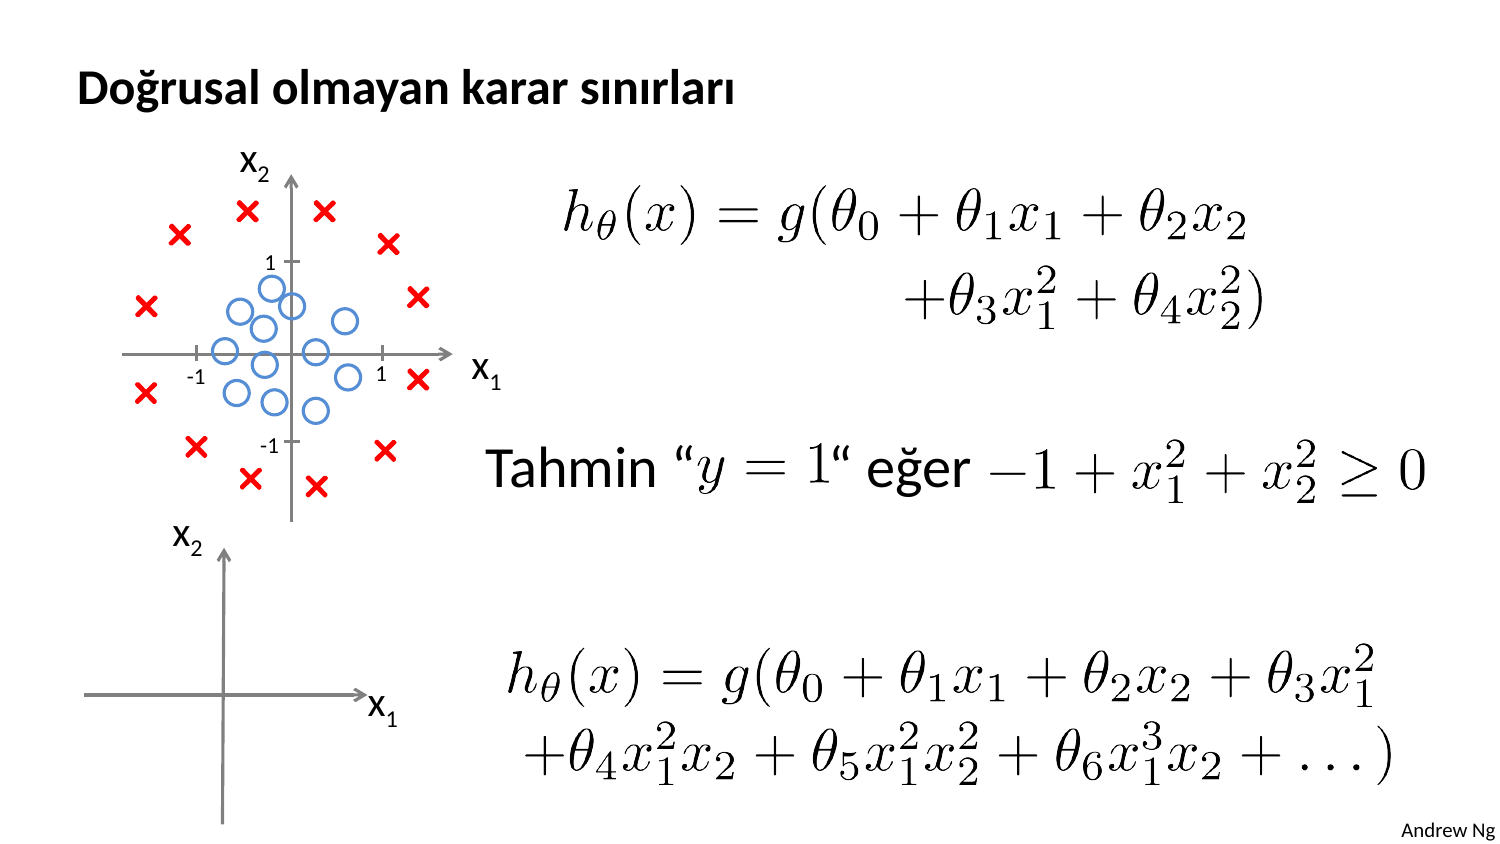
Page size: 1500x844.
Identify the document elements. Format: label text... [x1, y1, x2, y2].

picture [697, 443, 830, 495]
picture [508, 643, 1373, 707]
text_box x2 [157, 509, 218, 569]
picture [563, 185, 1245, 245]
picture [989, 439, 1426, 503]
text_box x1 [352, 667, 413, 740]
text_box Tahmin “ “ eğer [470, 421, 1359, 507]
picture [524, 721, 1392, 785]
picture [905, 265, 1262, 330]
text_box x2 [224, 123, 285, 196]
text_box x1 [456, 330, 517, 403]
text_box Doğrusal olmayan karar sınırları [62, 46, 950, 122]
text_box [133, 198, 432, 500]
